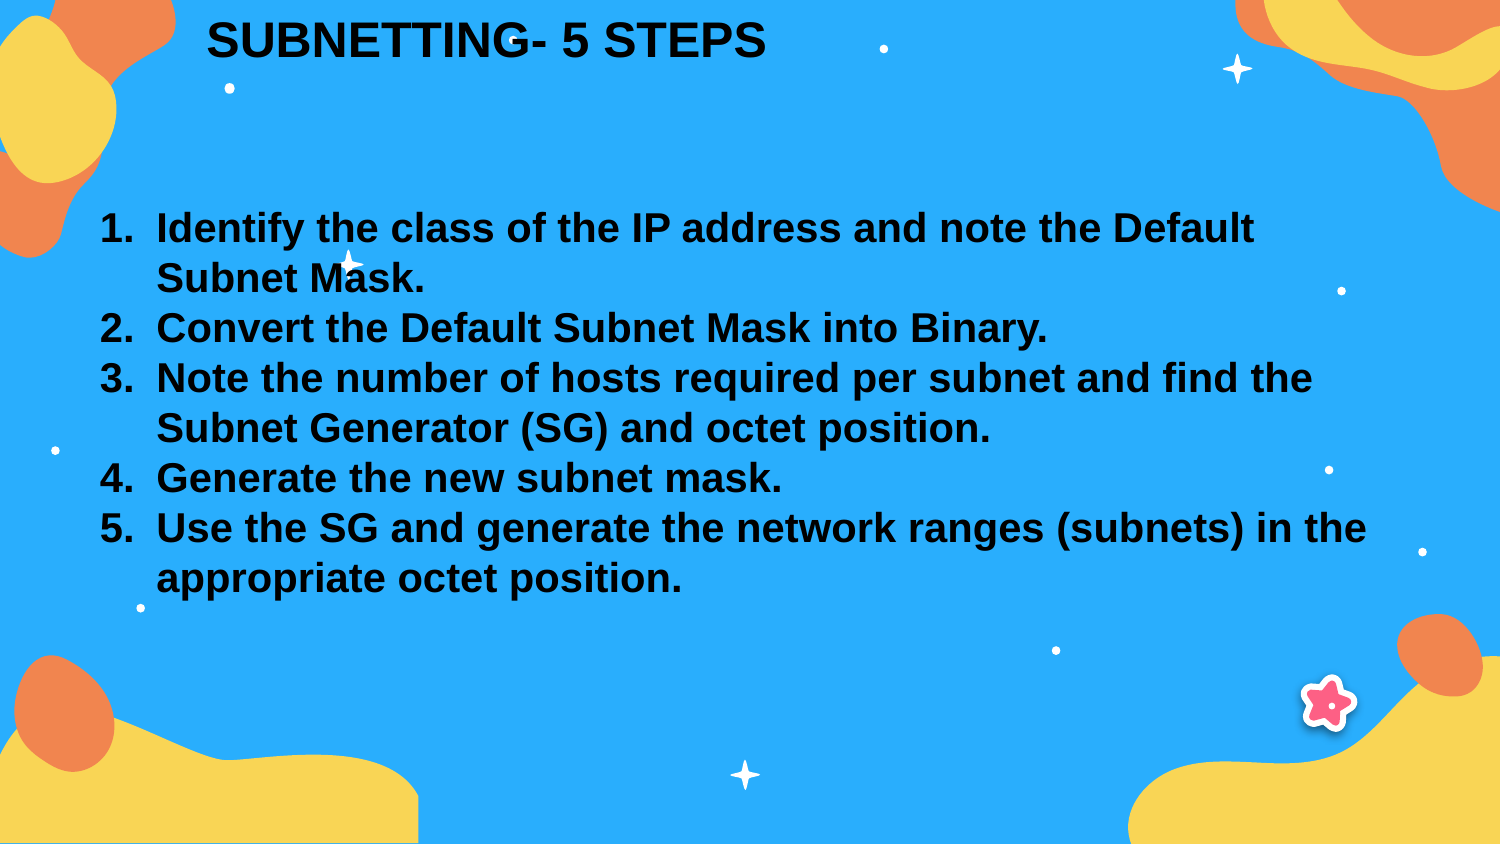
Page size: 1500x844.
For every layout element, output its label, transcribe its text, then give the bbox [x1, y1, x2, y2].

text_box [730, 759, 761, 791]
text_box [51, 446, 60, 456]
text_box [224, 83, 235, 94]
text_box [1051, 646, 1061, 655]
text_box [1306, 680, 1352, 726]
text_box [1418, 547, 1427, 557]
text_box Identify the class of the IP address and note the Default Subnet Mask. Convert the Default Subnet Mask into Binary. Note the number of hosts required per subnet and find the Subnet Generator (SG) and octet position. Generate the new subnet mask. Use the SG and generate the network ranges (subnets) in the appropriate octet position. [85, 193, 1417, 609]
text_box [1222, 53, 1253, 85]
text_box SUBNETTING- 5 STEPS [191, 0, 965, 75]
